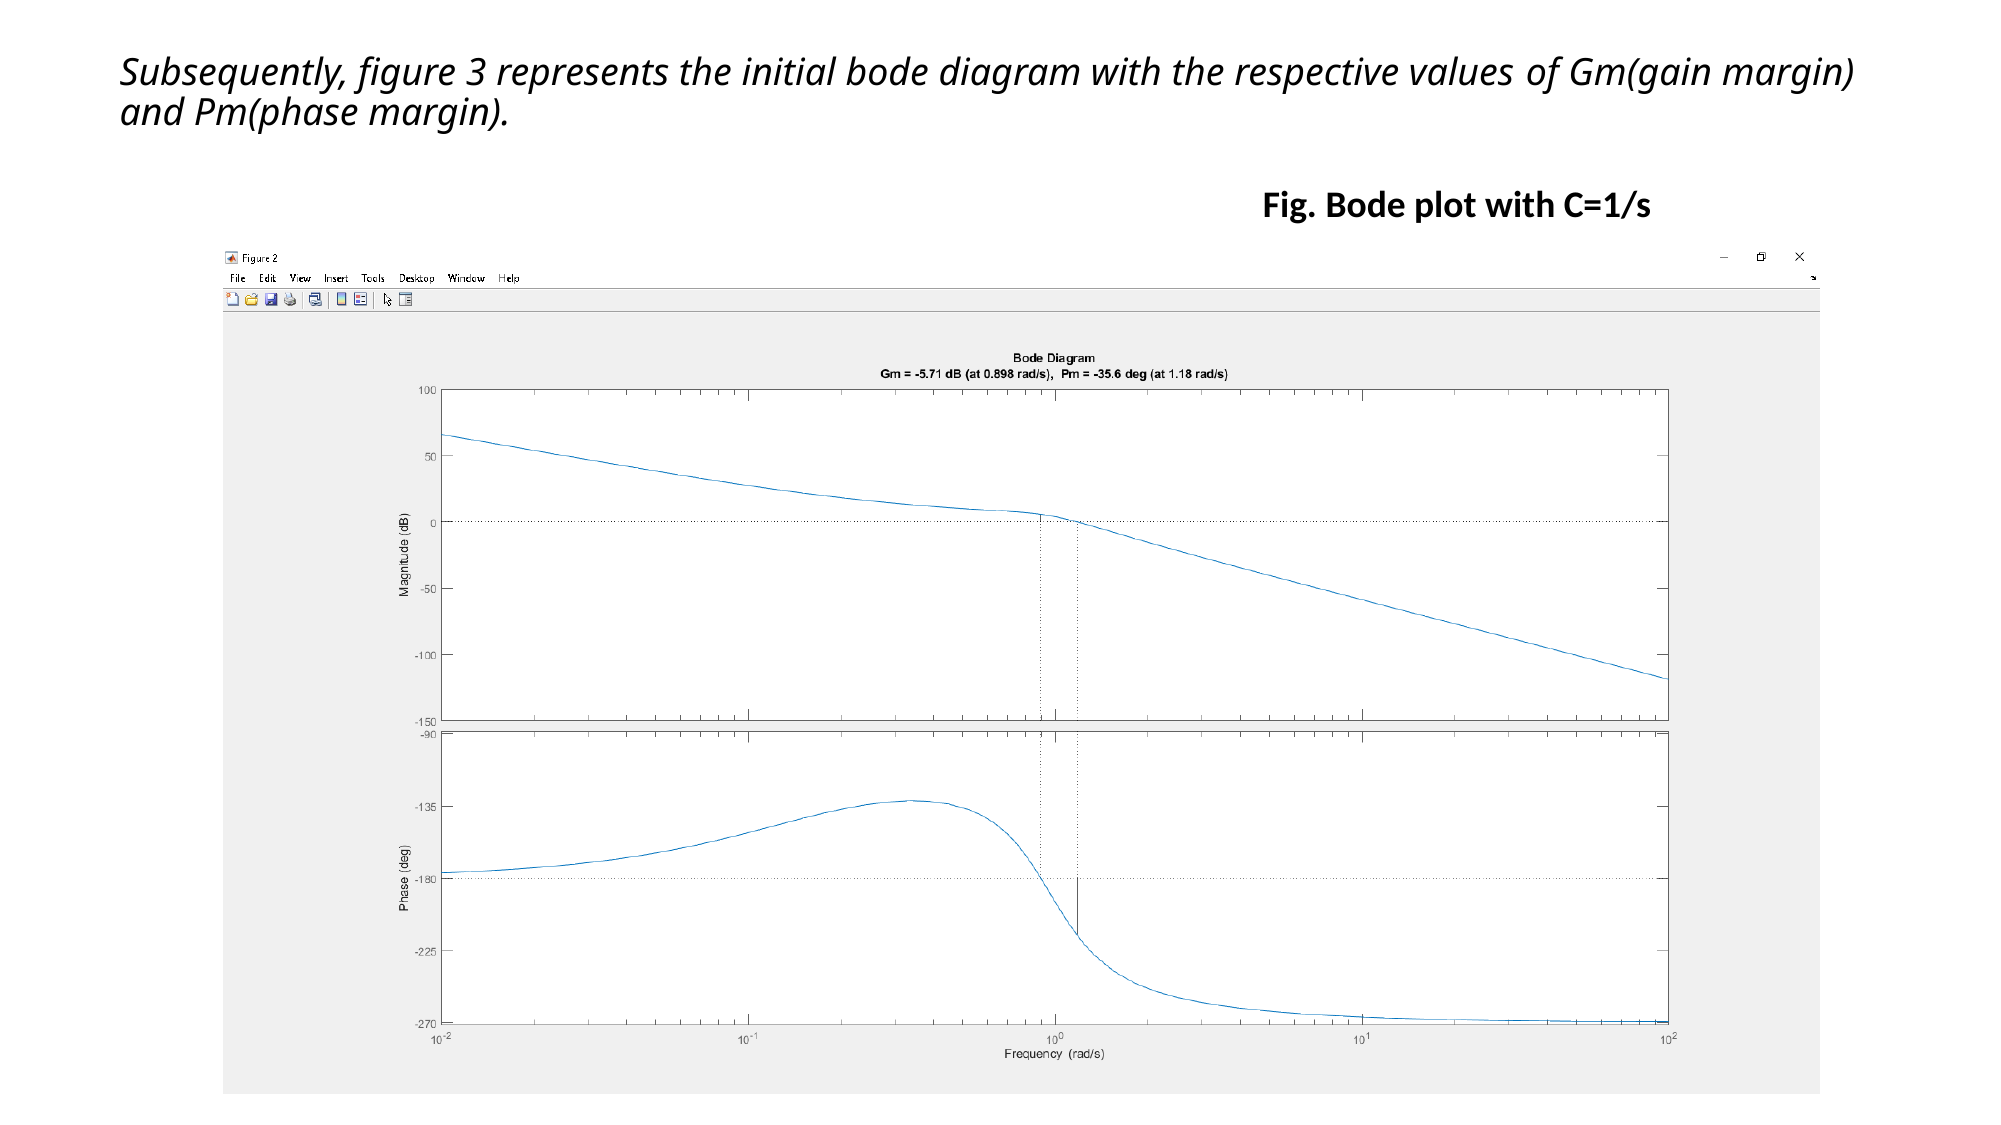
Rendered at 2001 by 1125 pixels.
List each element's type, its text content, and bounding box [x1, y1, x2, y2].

title Subsequently, figure 3 represents the initial bode diagram with the respective values ​​of Gm(gain margin) and Pm(phase margin). [104, 32, 1938, 155]
picture [223, 248, 1820, 1094]
text_box Fig. Bode plot with C=1/s [1248, 172, 1890, 233]
